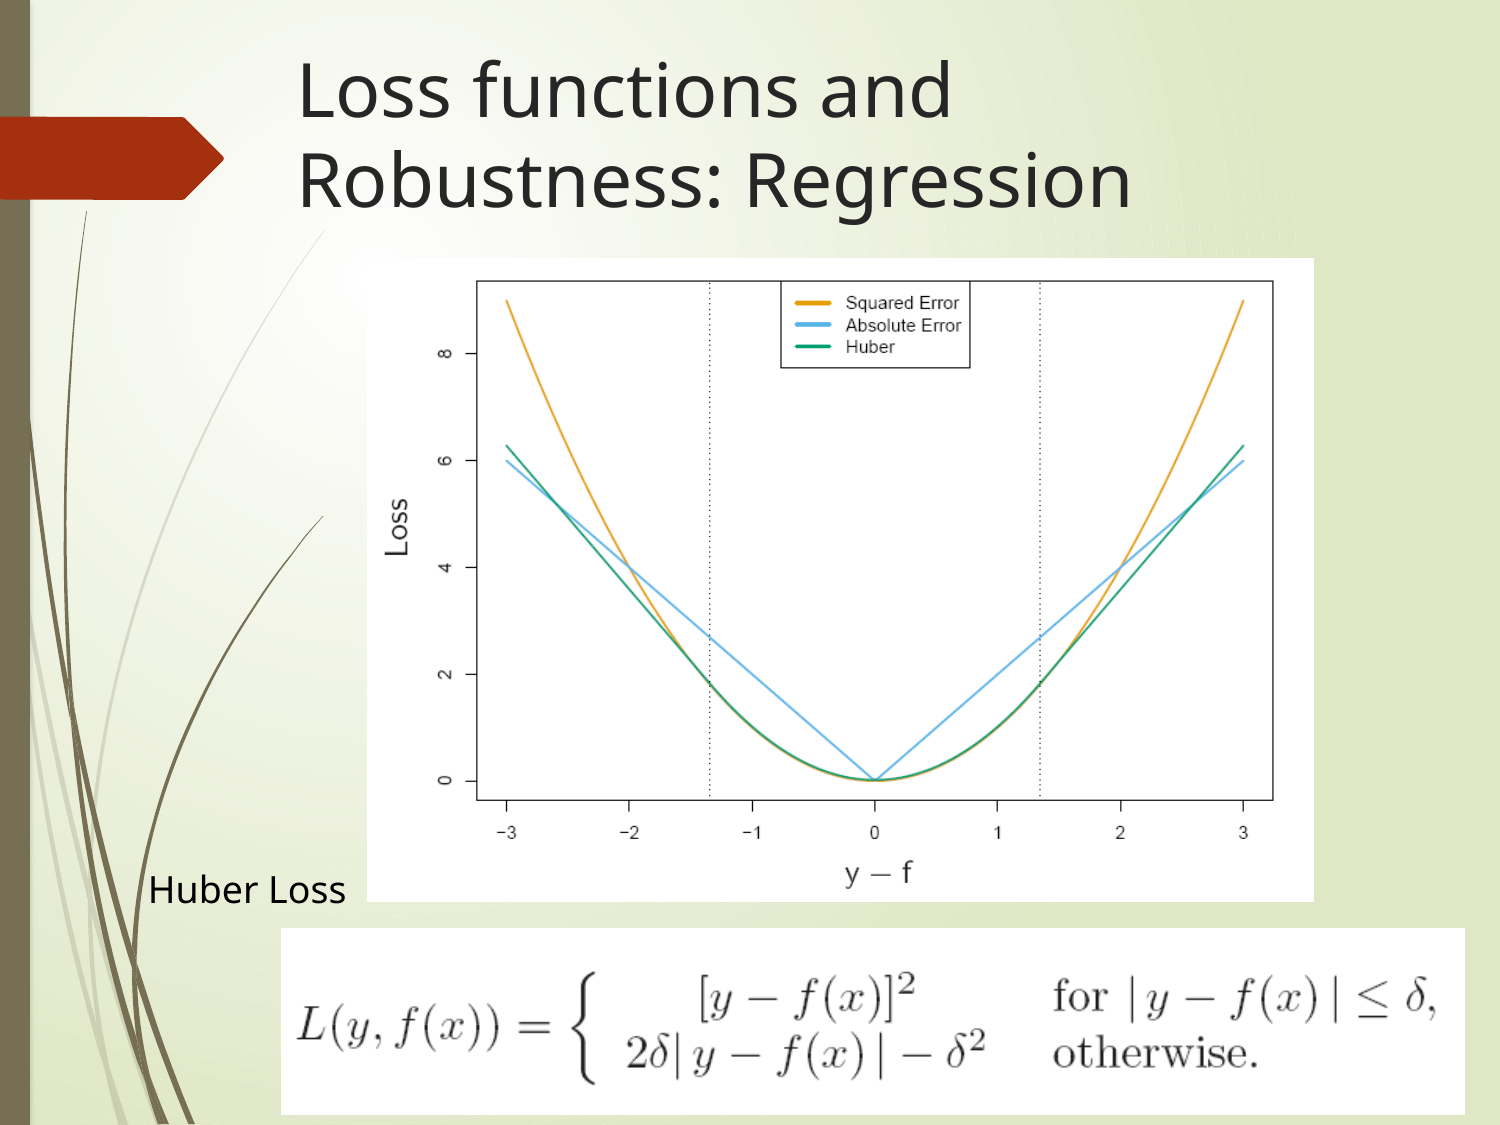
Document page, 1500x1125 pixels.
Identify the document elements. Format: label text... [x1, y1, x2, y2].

title Loss functions and Robustness: Regression [281, 34, 1363, 245]
list For regression [318, 350, 1400, 927]
text_box Huber Loss [133, 859, 362, 919]
picture [281, 928, 1465, 1115]
picture [366, 257, 1314, 902]
